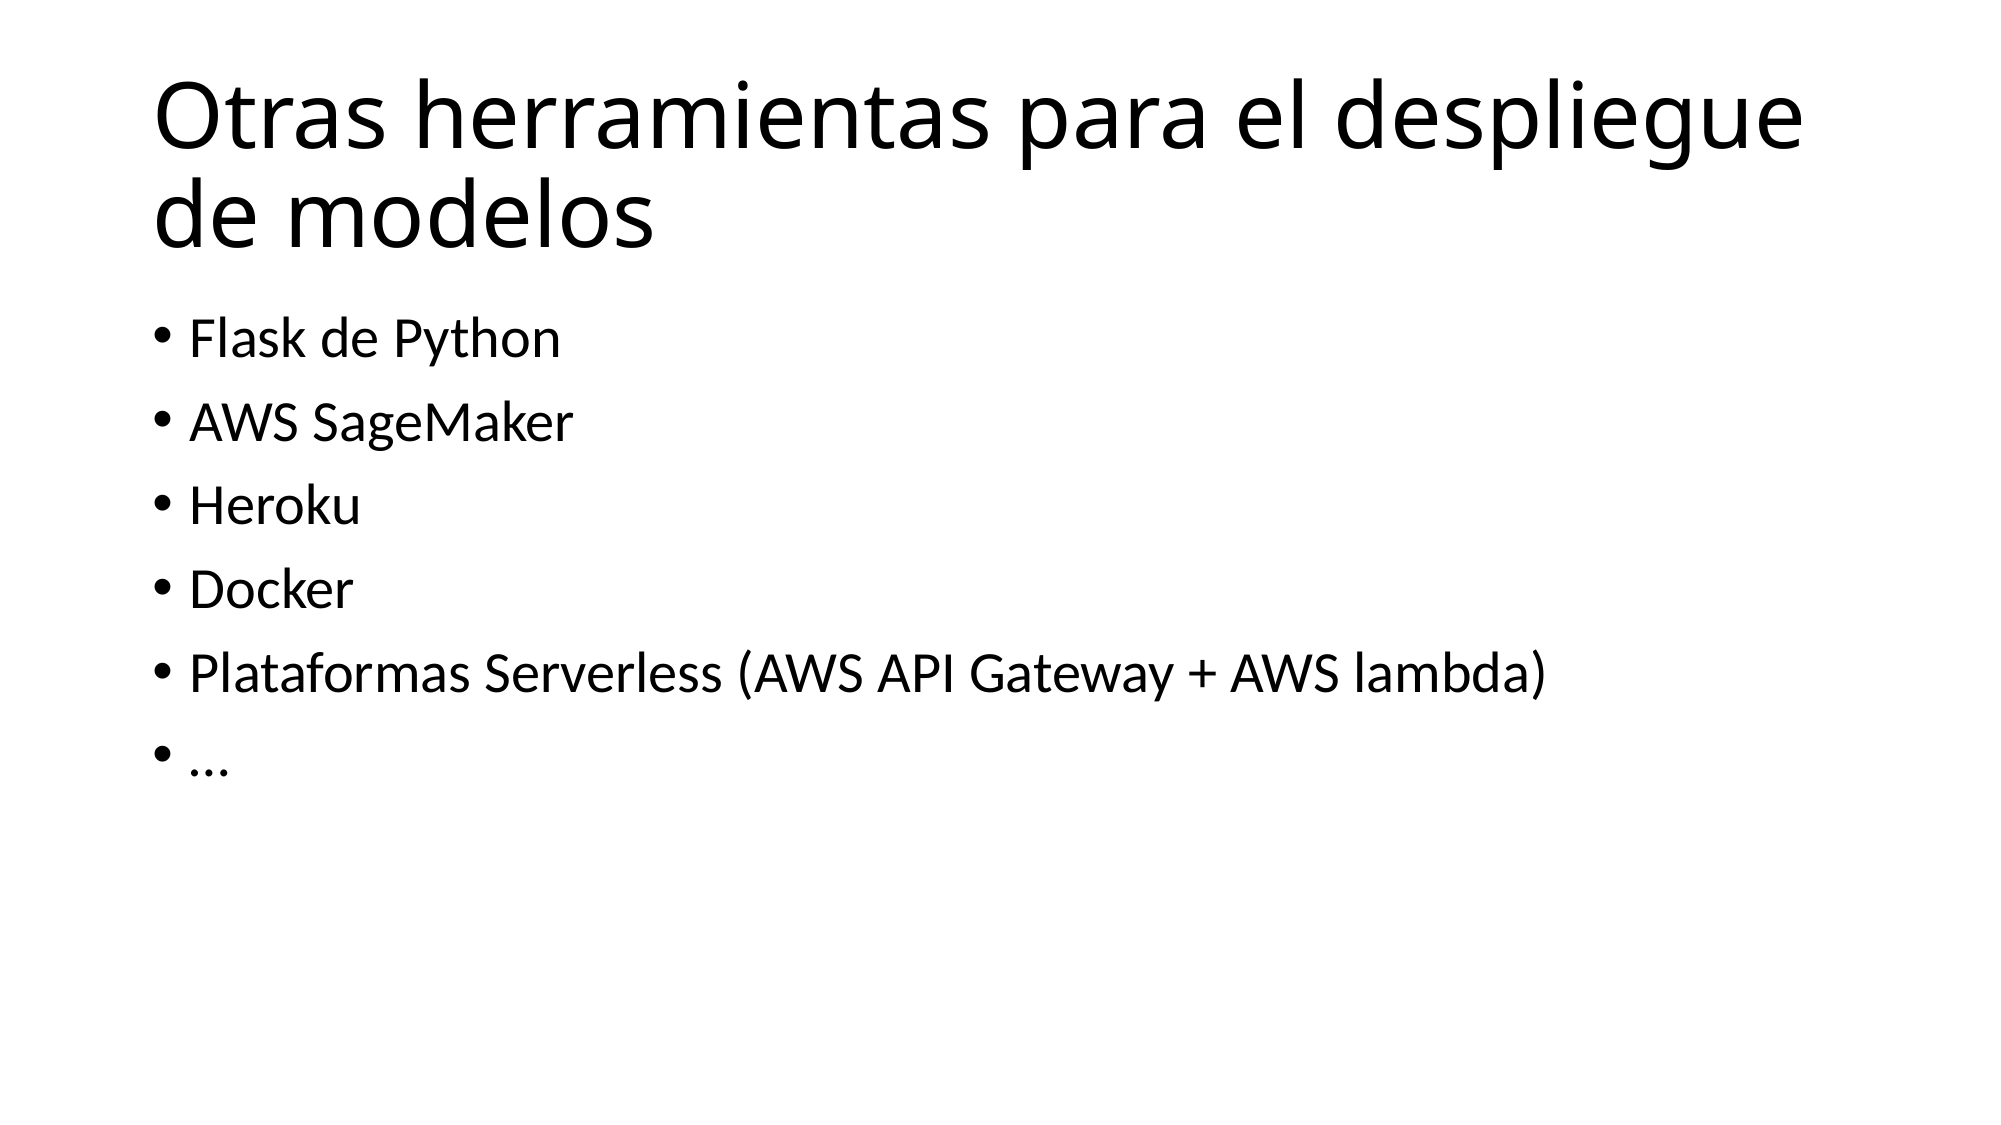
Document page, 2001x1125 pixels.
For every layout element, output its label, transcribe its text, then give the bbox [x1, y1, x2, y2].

title Otras herramientas para el despliegue de modelos [137, 59, 1863, 278]
list Flask de Python AWS SageMaker Heroku Docker Plataformas Serverless (AWS API Gateway + AWS lambda) … [137, 299, 1863, 1014]
